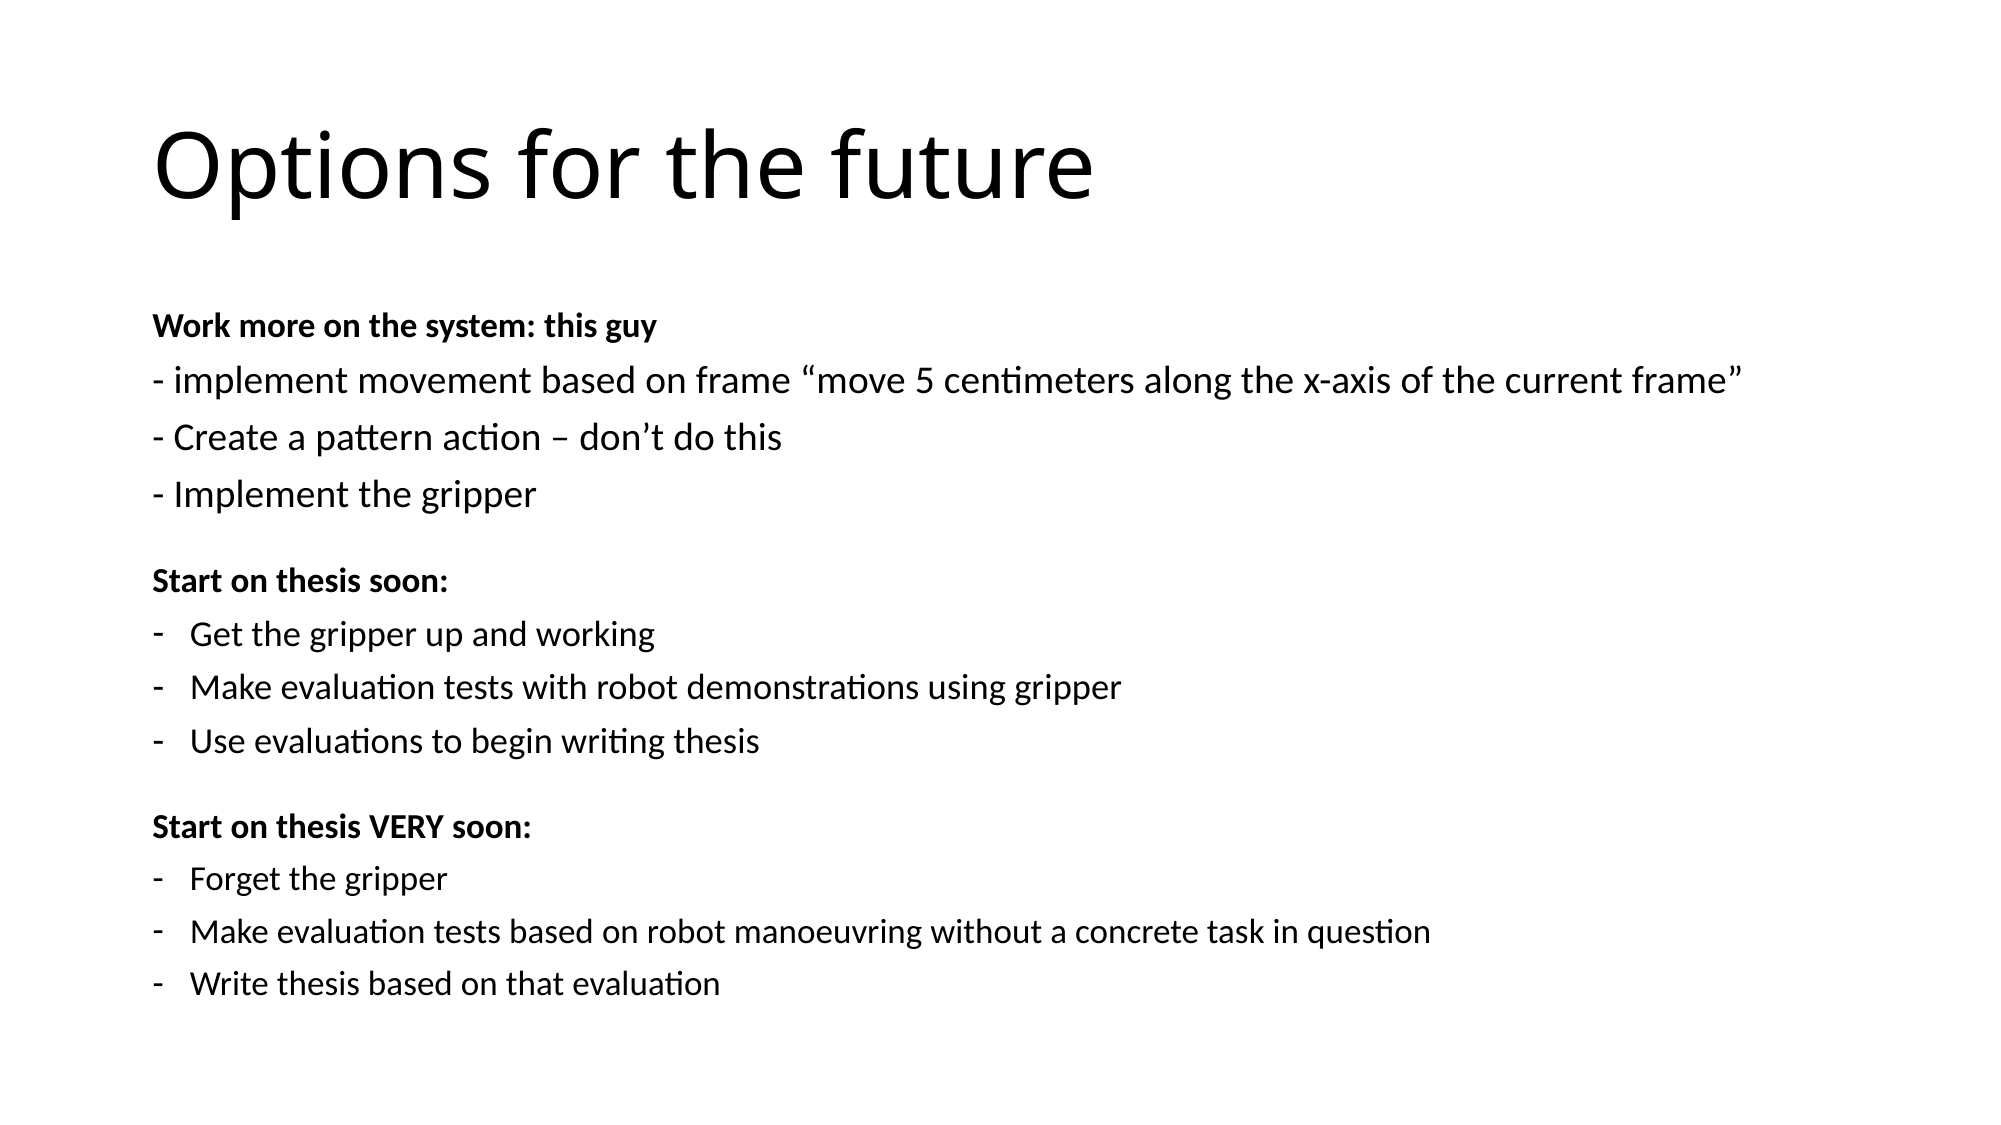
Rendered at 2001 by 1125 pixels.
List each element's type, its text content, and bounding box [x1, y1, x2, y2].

list Work more on the system: this guy - implement movement based on frame “move 5 centimeters along the x-axis of the current frame” - Create a pattern action – don’t do this - Implement the gripper Start on thesis soon: Get the gripper up and working Make evaluation tests with robot demonstrations using gripper Use evaluations to begin writing thesis Start on thesis VERY soon: Forget the gripper Make evaluation tests based on robot manoeuvring without a concrete task in question Write thesis based on that evaluation [137, 299, 1863, 1014]
title Options for the future [137, 59, 1863, 278]
